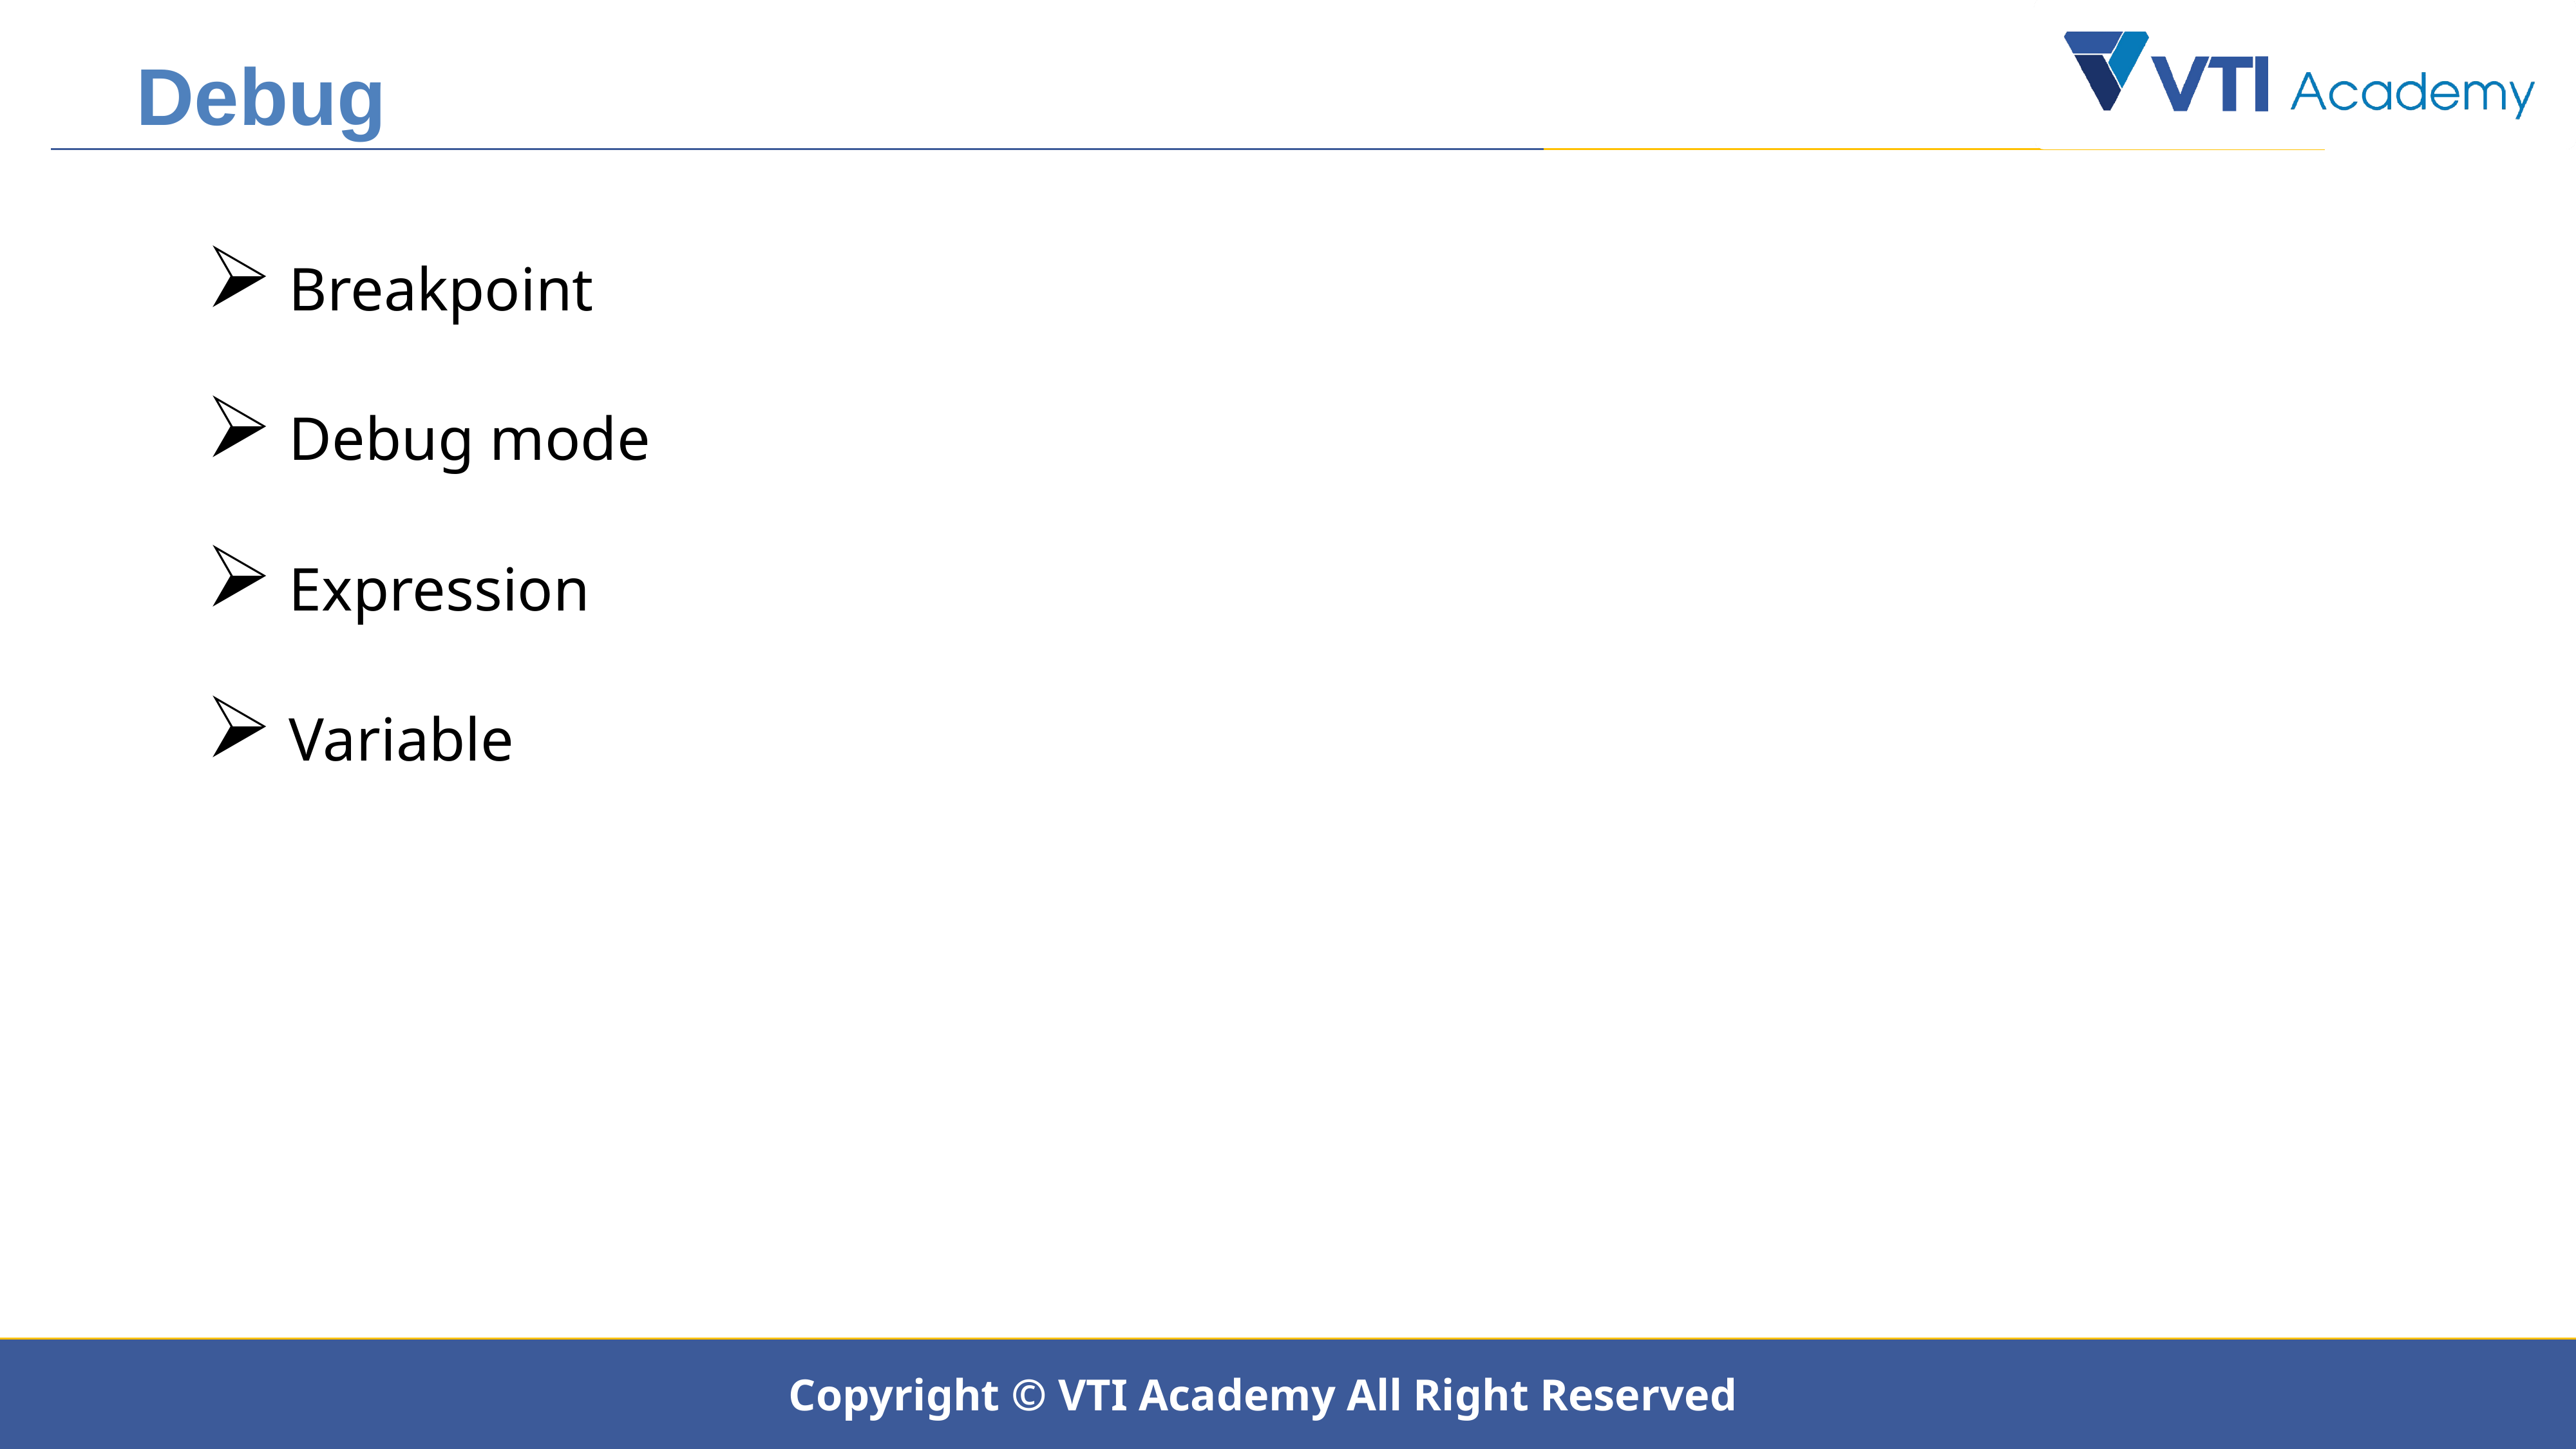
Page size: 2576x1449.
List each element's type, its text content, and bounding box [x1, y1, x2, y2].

text_box Breakpoint Debug mode Expression Variable [196, 246, 1938, 1175]
picture [2034, 0, 2576, 149]
text_box Debug [126, 60, 996, 126]
